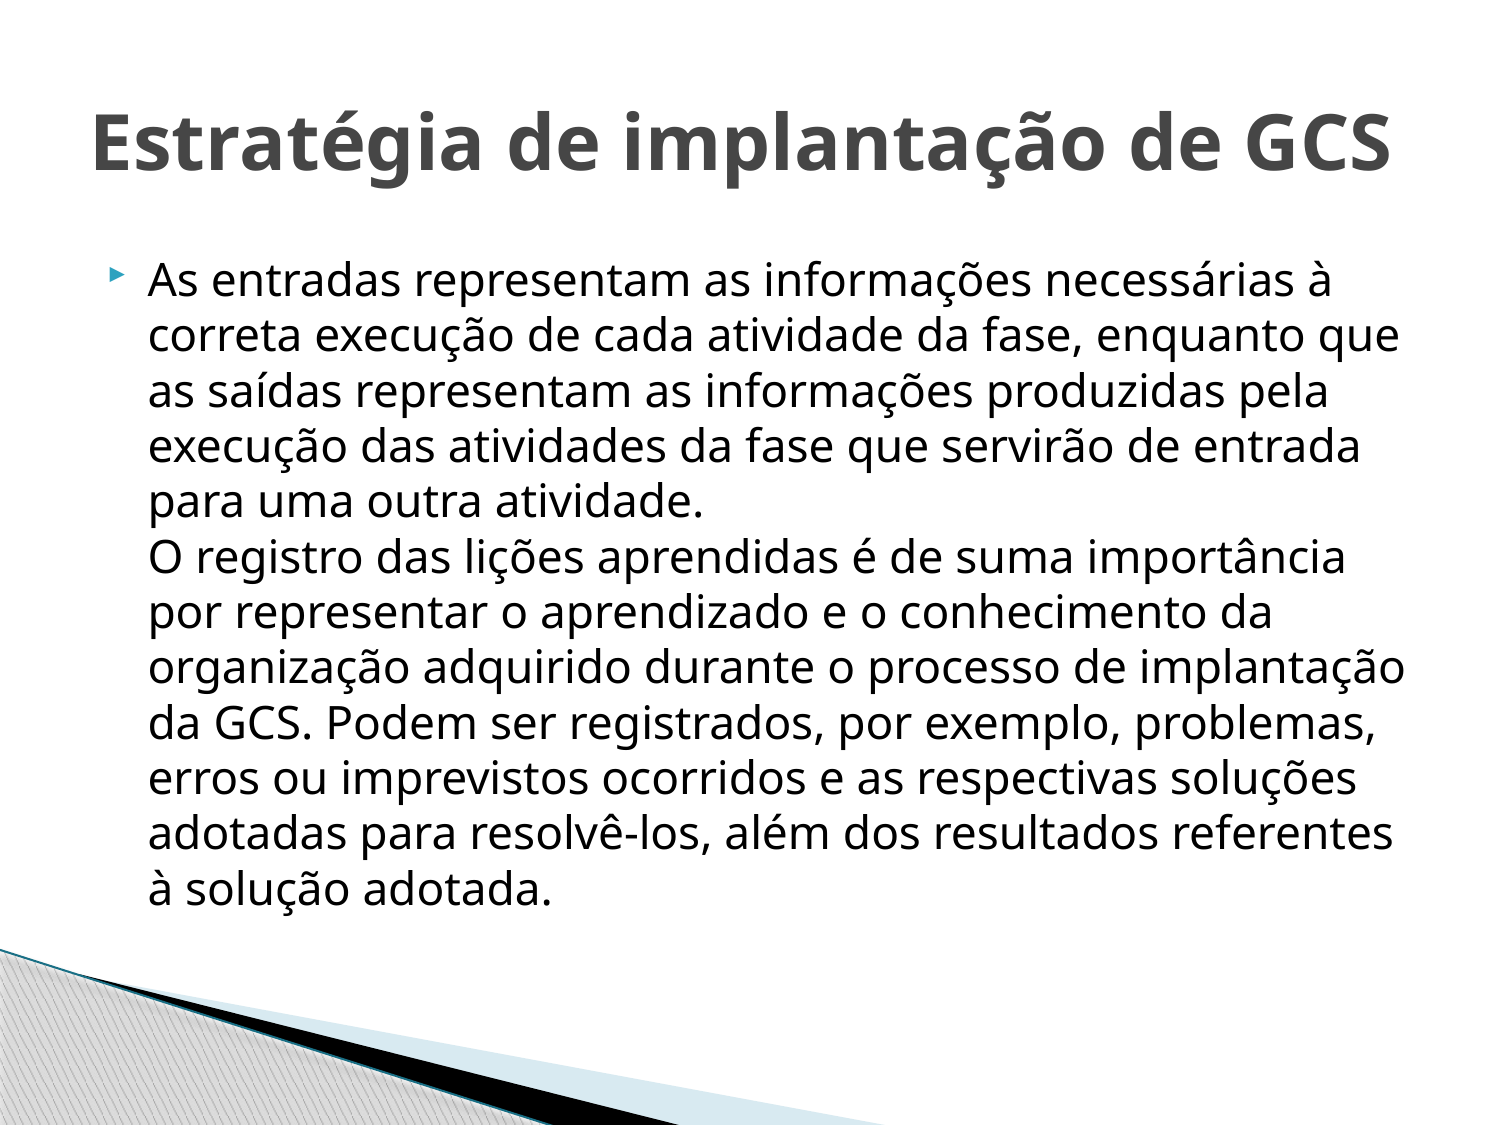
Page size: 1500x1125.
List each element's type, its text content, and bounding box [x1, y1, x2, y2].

list As entradas representam as informações necessárias à correta execução de cada atividade da fase, enquanto que as saídas representam as informações produzidas pela execução das atividades da fase que servirão de entrada para uma outra atividade. O registro das lições aprendidas é de suma importância por representar o aprendizado e o conhecimento da organização adquirido durante o processo de implantação da GCS. Podem ser registrados, por exemplo, problemas, erros ou imprevistos ocorridos e as respectivas soluções adotadas para resolvê-los, além dos resultados referentes à solução adotada. [75, 243, 1425, 986]
title Estratégia de implantação de GCS [75, 45, 1425, 233]
